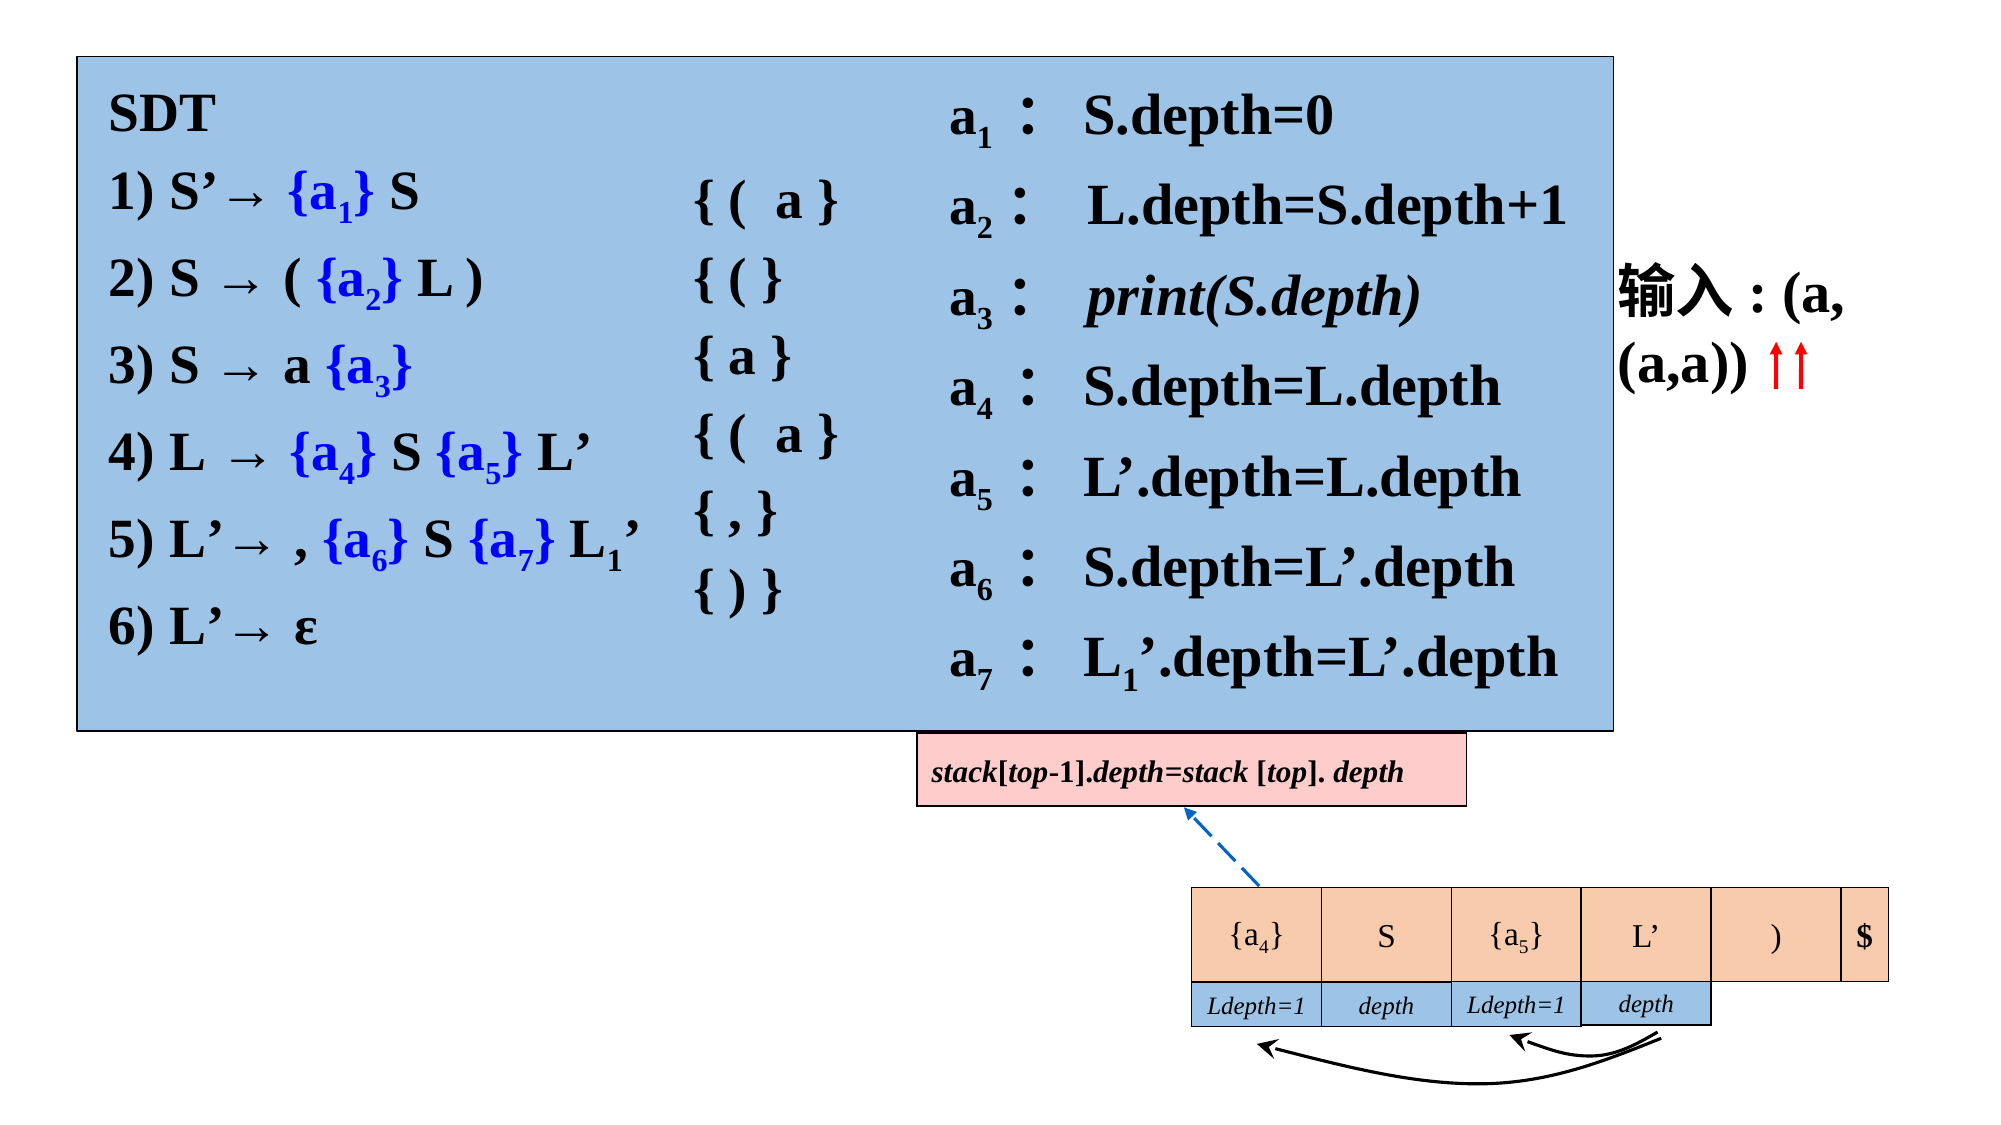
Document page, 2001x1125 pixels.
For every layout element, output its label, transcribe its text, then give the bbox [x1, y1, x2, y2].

text_box ) [1712, 887, 1841, 982]
text_box Ldepth=1 [1451, 981, 1582, 1027]
text_box depth [1321, 982, 1452, 1027]
text_box $ [1841, 887, 1889, 982]
text_box {a5} [1452, 887, 1582, 981]
text_box [1256, 1037, 1662, 1085]
text_box Ldepth=1 [1191, 982, 1321, 1027]
text_box L’ [1582, 887, 1712, 982]
text_box stack[top-1].depth=stack [top]. depth [916, 733, 1467, 806]
text_box [1183, 807, 1199, 823]
text_box [1769, 341, 1783, 389]
text_box [1509, 1031, 1659, 1040]
text_box [1794, 341, 1808, 389]
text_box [76, 56, 1614, 732]
text_box {a4} [1191, 887, 1322, 982]
text_box S [1322, 887, 1452, 982]
text_box 输入: (a,(a,a)) [1614, 246, 1980, 402]
text_box depth [1582, 982, 1712, 1026]
